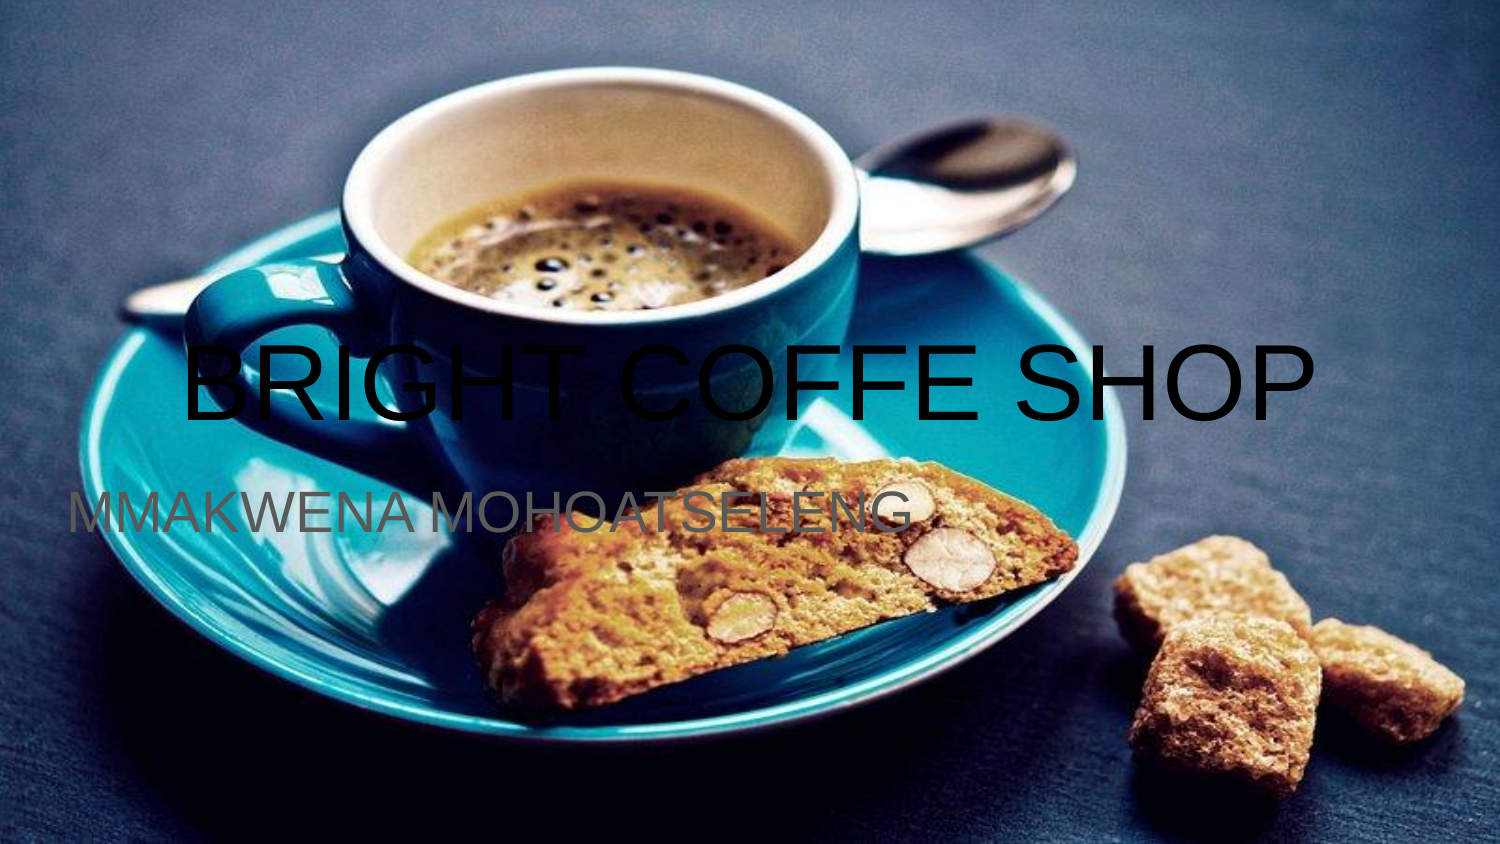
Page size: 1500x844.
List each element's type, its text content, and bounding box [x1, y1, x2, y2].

subtitle MMAKWENA MOHOATSELENG [51, 464, 1449, 595]
picture [0, 0, 1500, 844]
title BRIGHT COFFE SHOP [51, 122, 1449, 459]
